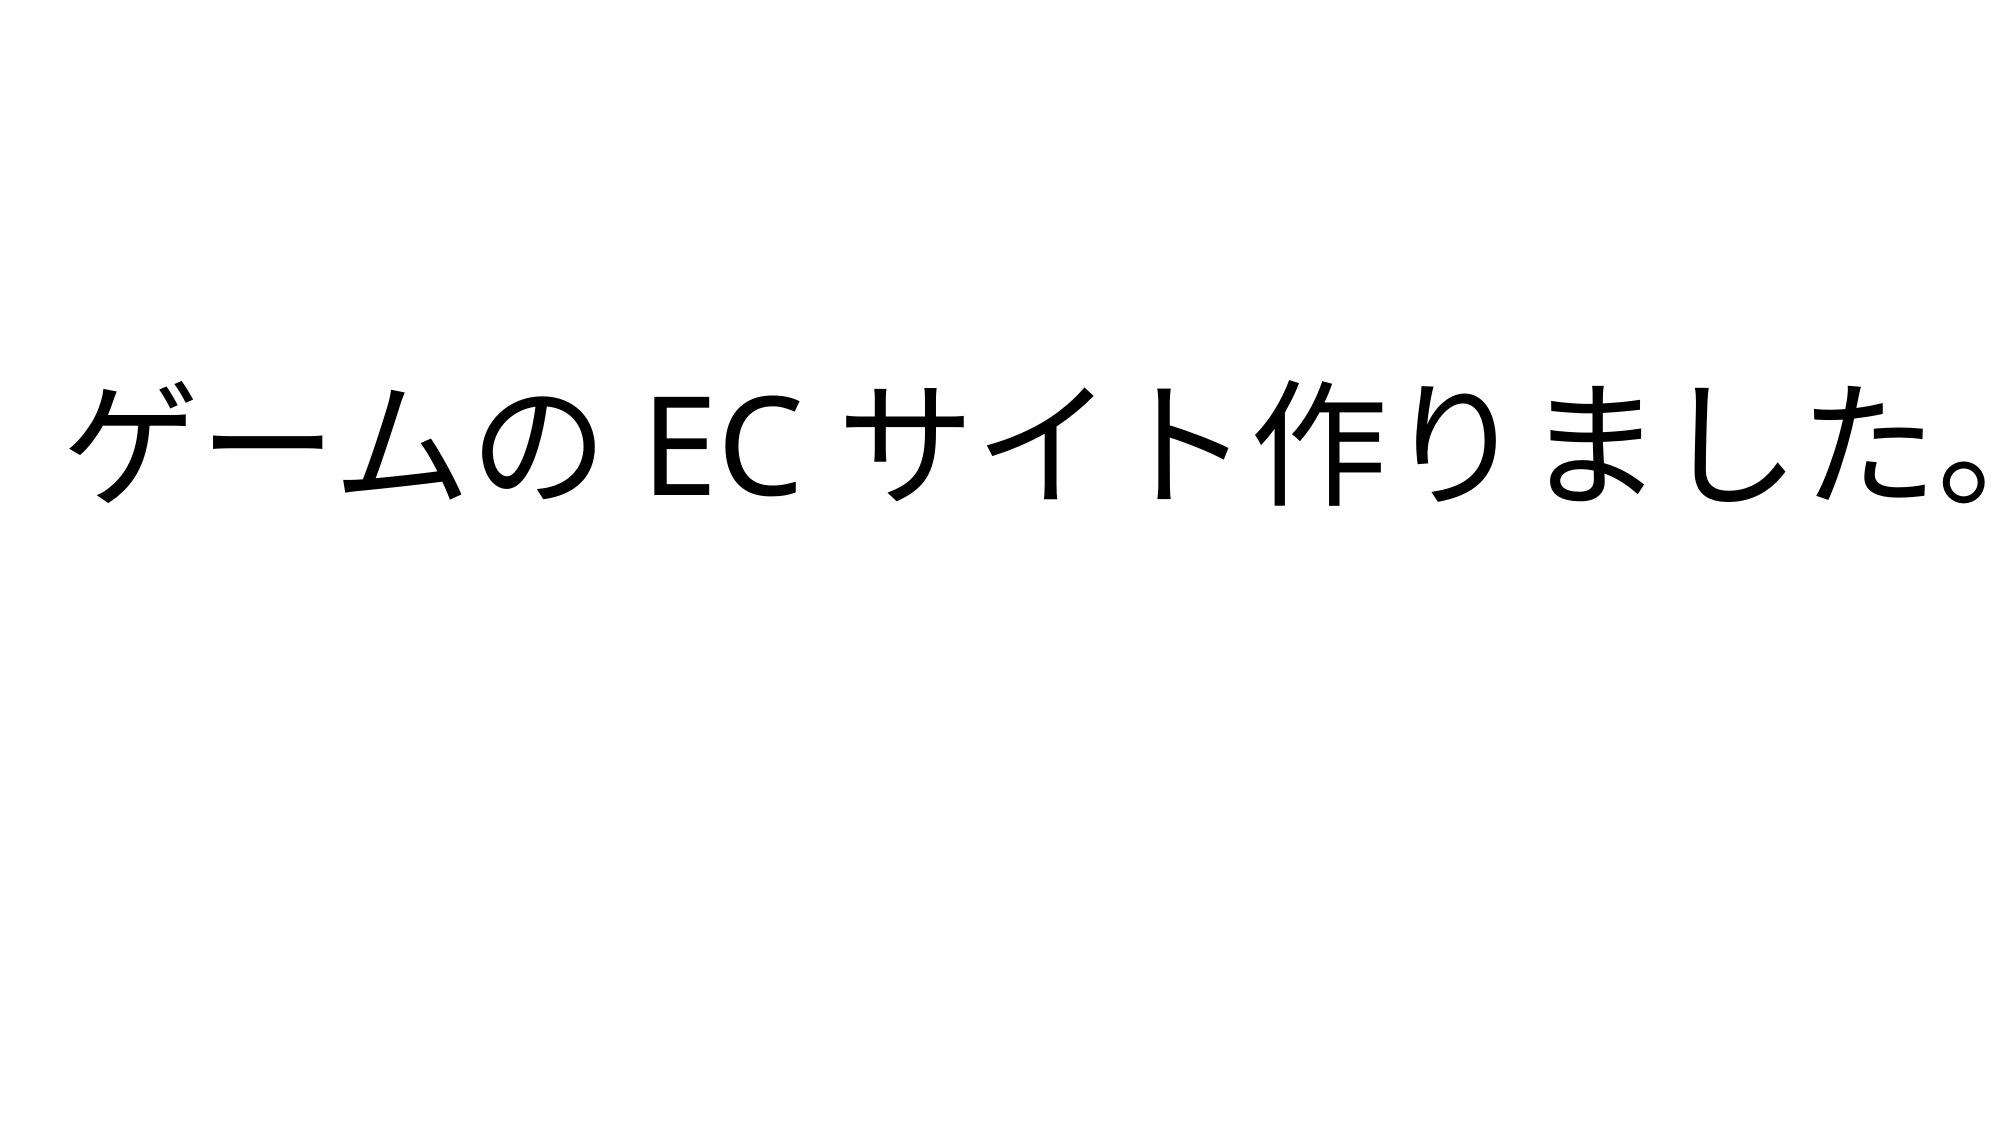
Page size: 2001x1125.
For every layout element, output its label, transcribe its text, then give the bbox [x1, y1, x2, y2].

title ゲームのECサイト作りました。 [0, 318, 2000, 533]
